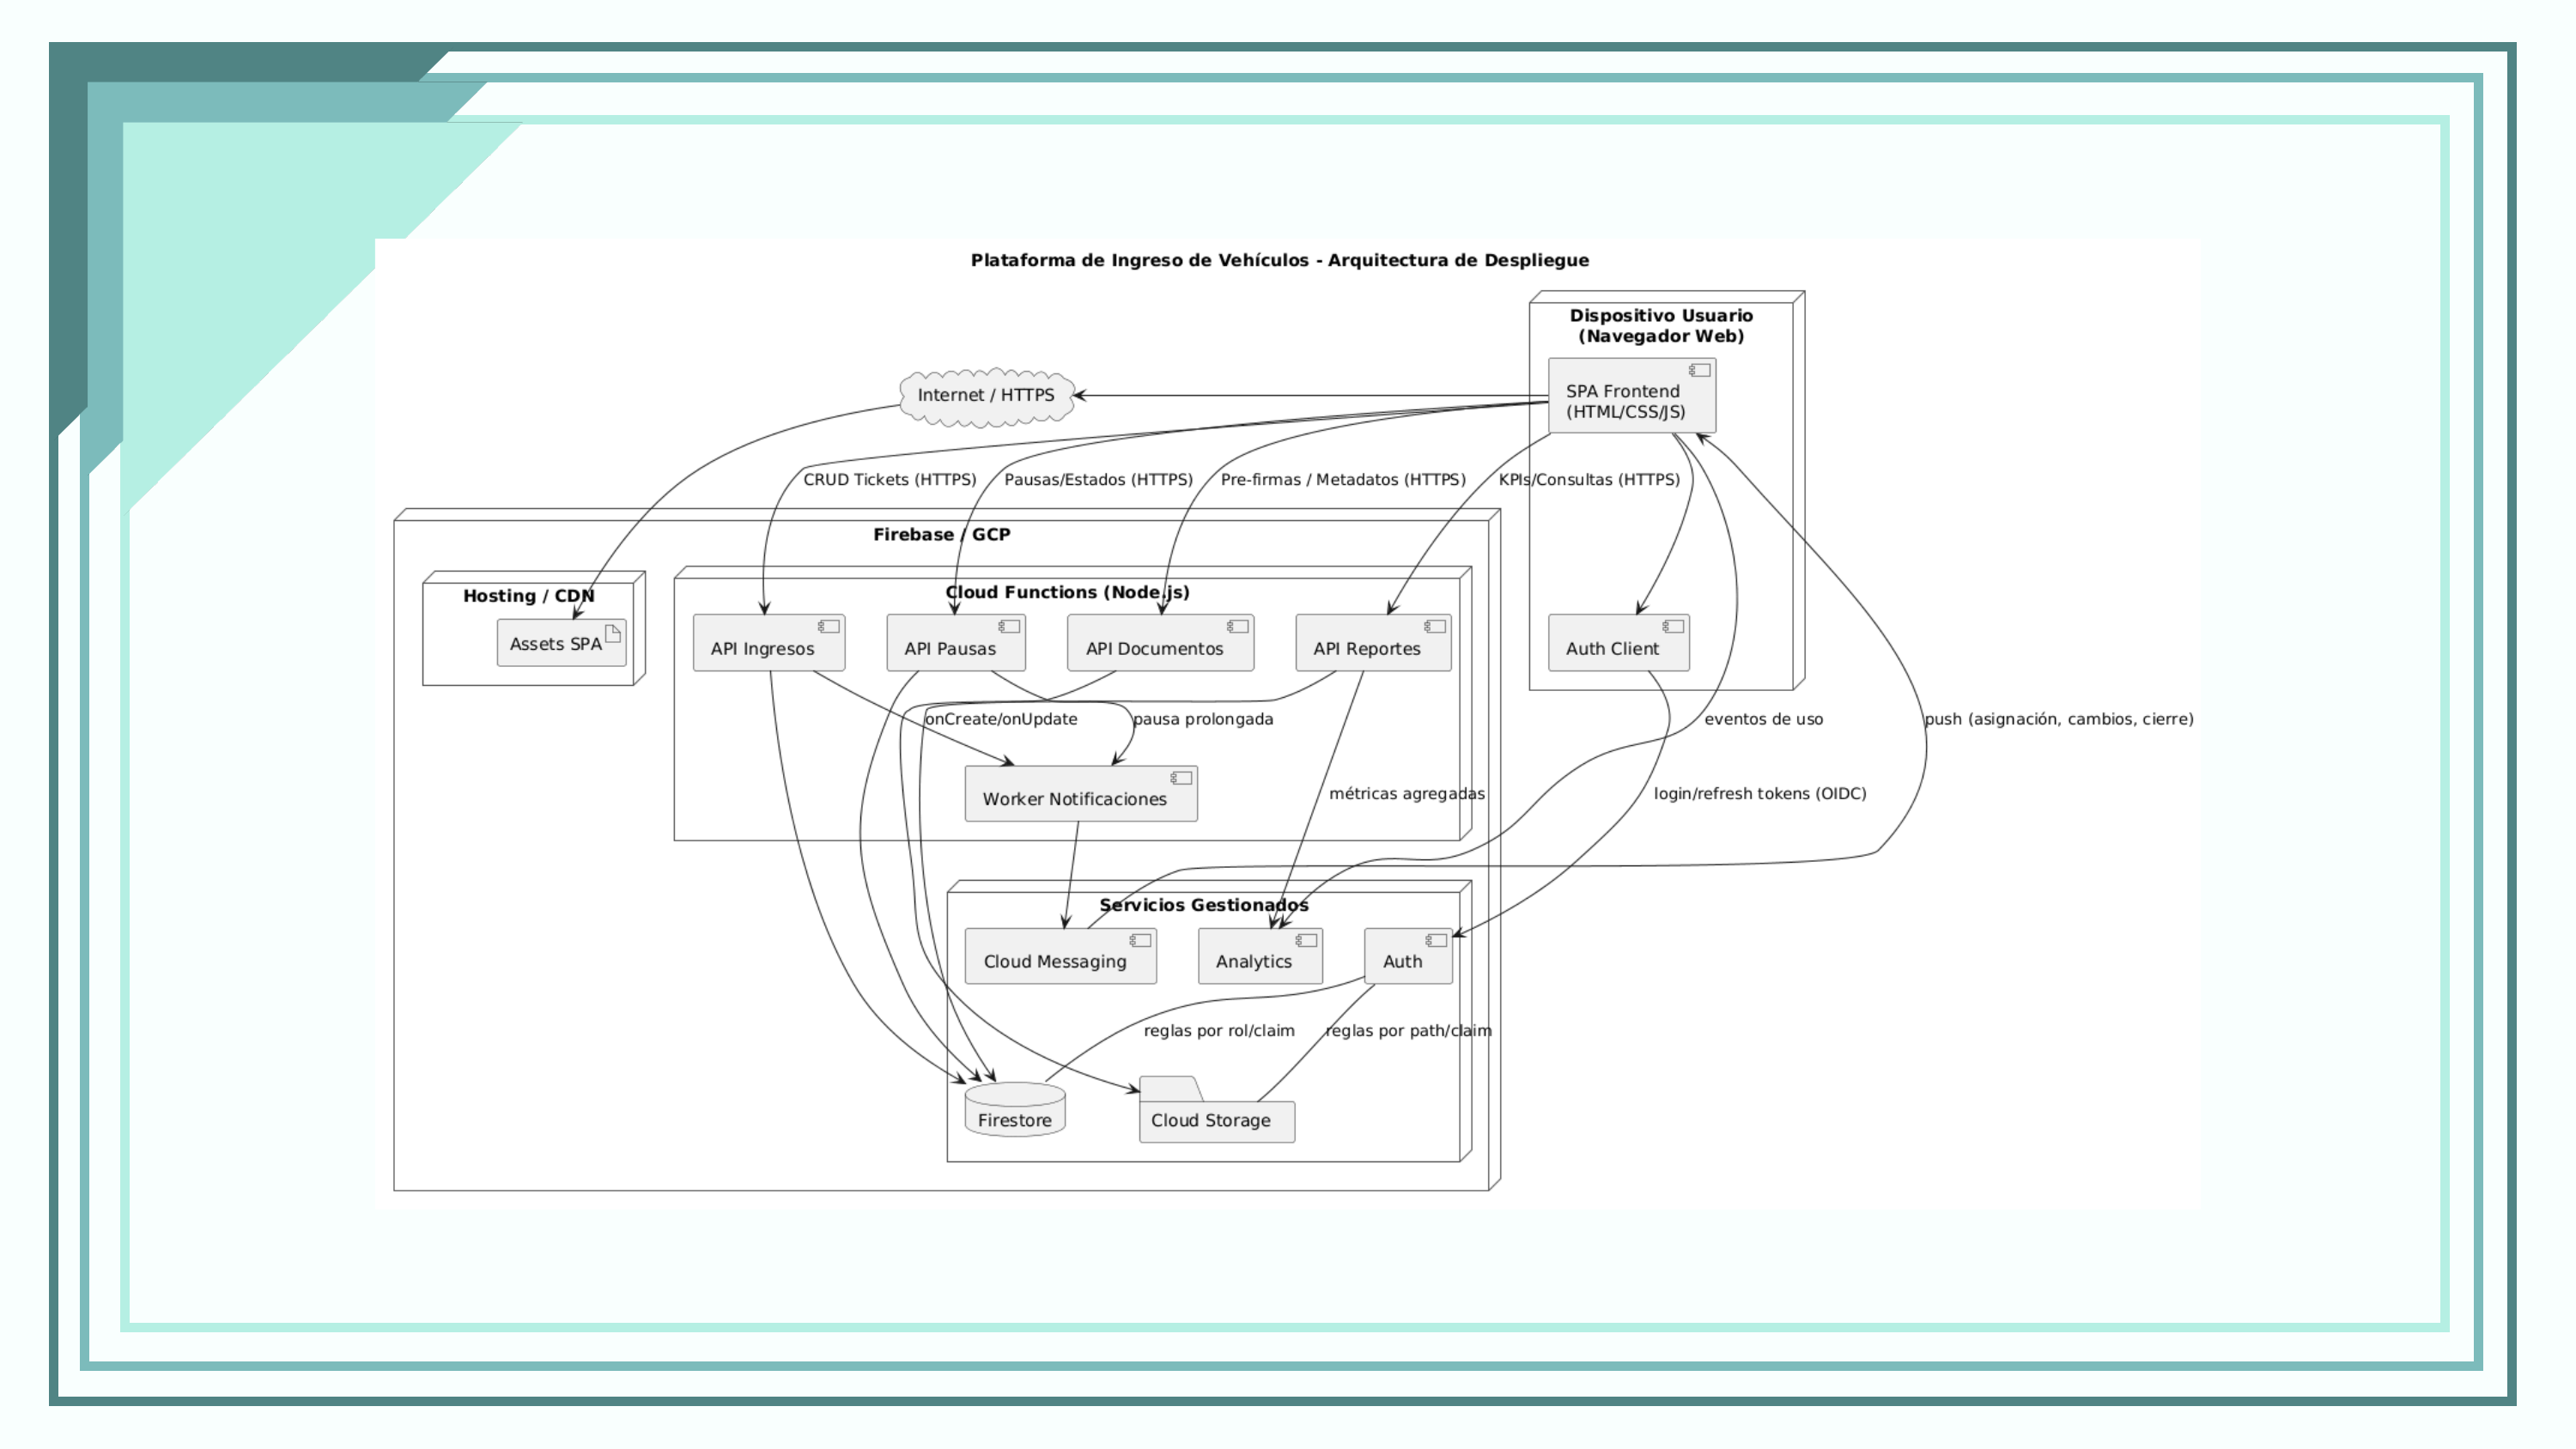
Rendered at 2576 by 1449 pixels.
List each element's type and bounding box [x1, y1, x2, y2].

text_box [53, 46, 2512, 1403]
